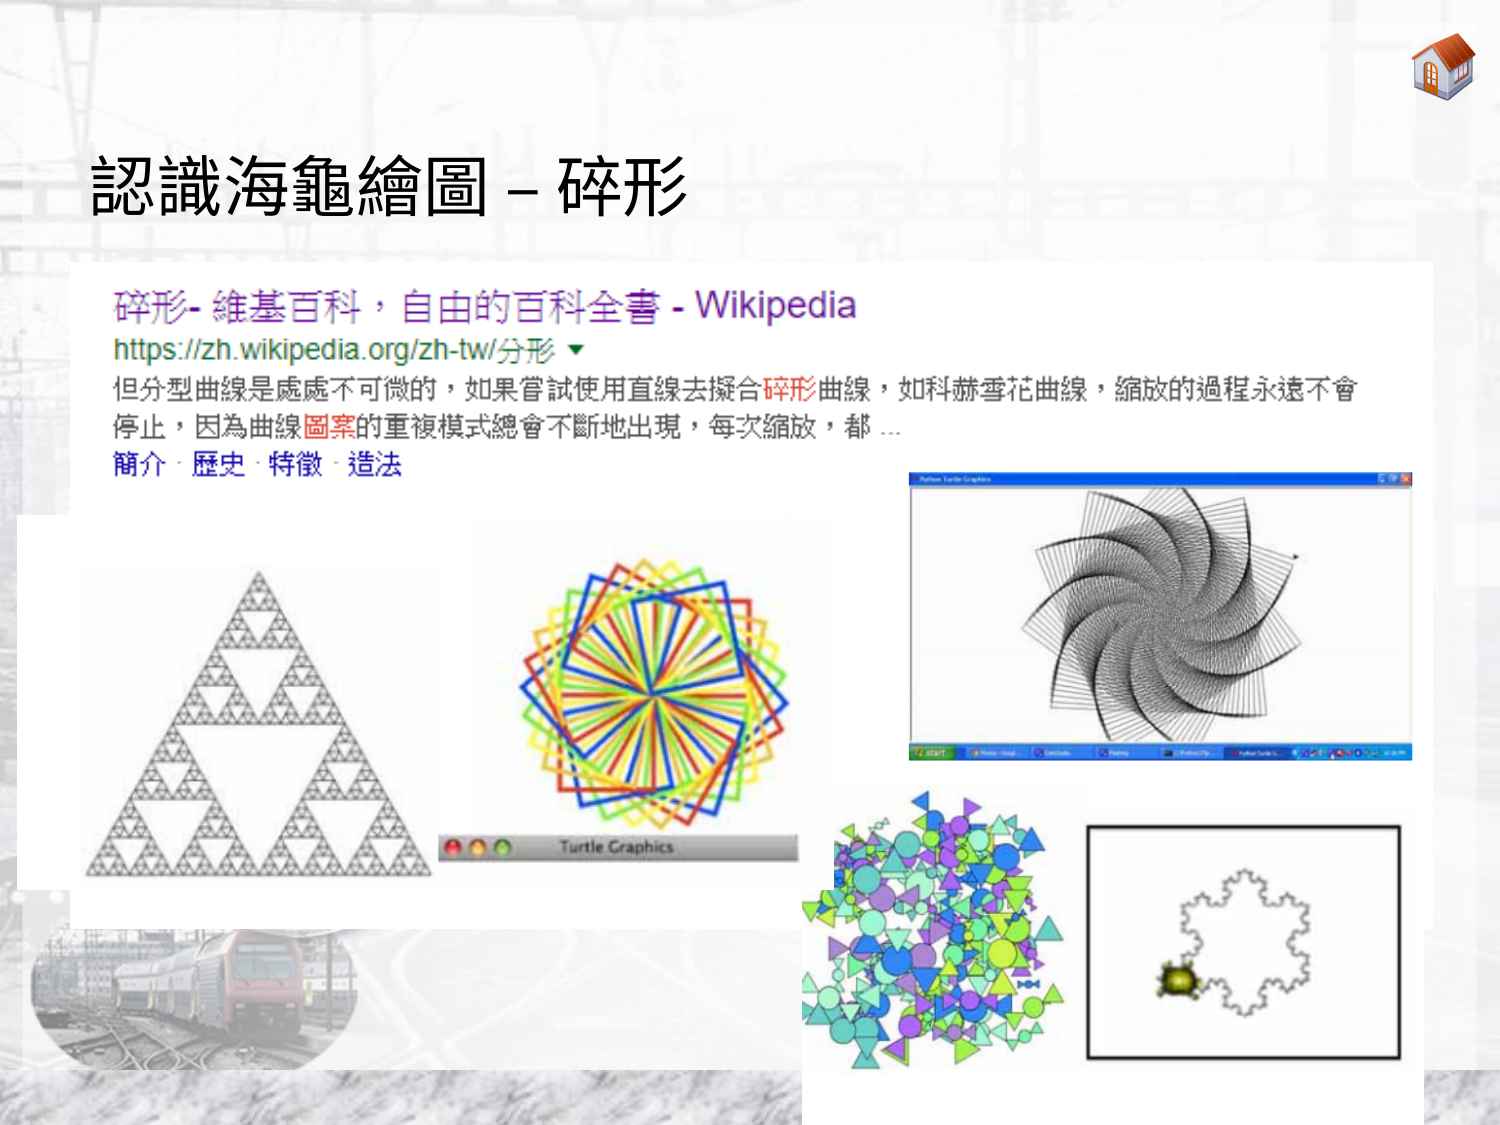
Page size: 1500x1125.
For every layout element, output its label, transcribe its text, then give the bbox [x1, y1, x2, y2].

picture [0, 0, 1500, 1125]
title 認識海龜繪圖 – 碎形 [74, 45, 1425, 233]
